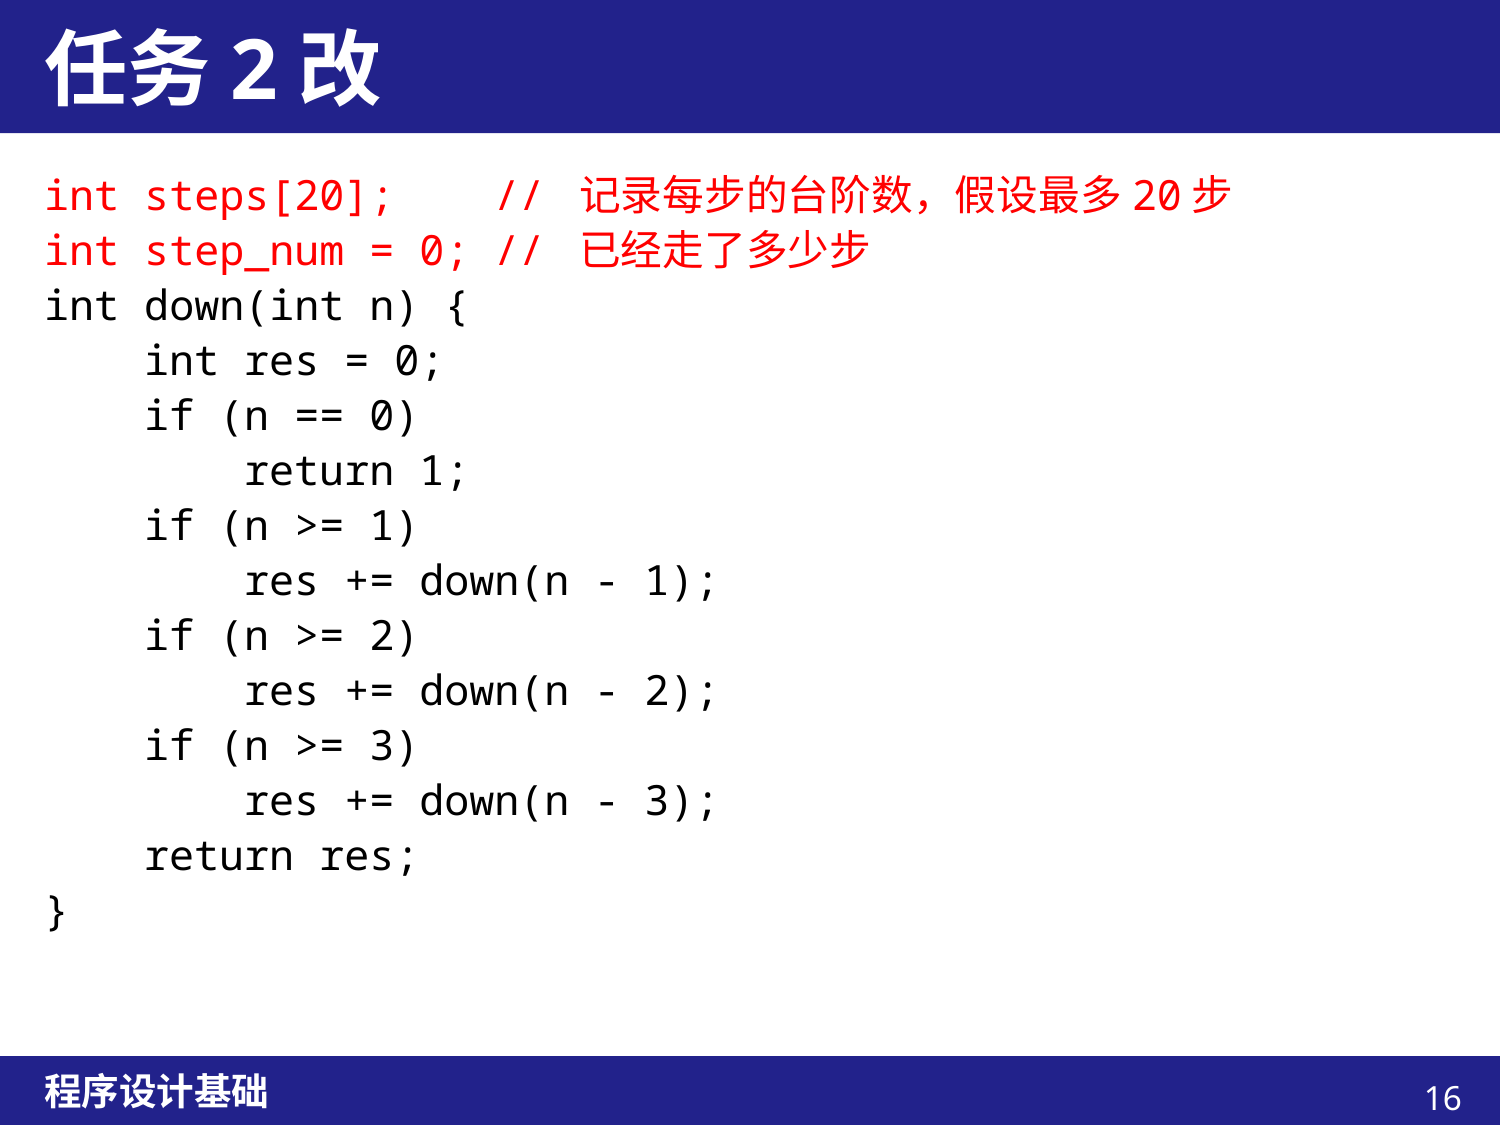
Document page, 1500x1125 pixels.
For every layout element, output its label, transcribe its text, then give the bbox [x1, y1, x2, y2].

title 任务2改 [29, 0, 1469, 134]
list int steps[20]; // 记录每步的台阶数，假设最多20步 int step_num = 0; // 已经走了多少步 int down(int n) { int res = 0; if (n == 0) return 1; if (n >= 1) res += down(n - 1); if (n >= 2) res += down(n - 2); if (n >= 3) res += down(n - 3); return res; } [29, 156, 1469, 1034]
